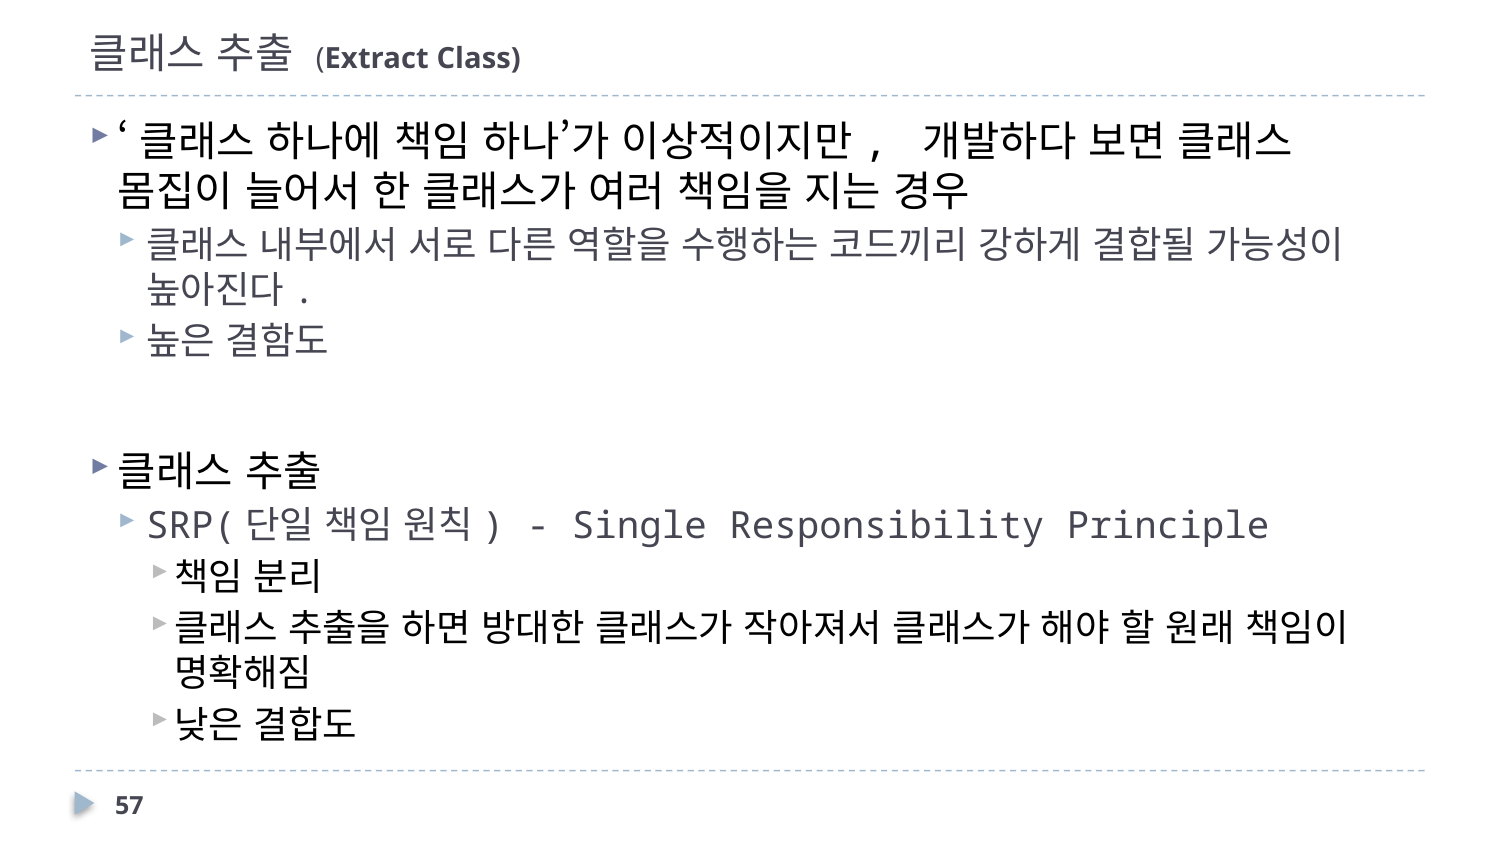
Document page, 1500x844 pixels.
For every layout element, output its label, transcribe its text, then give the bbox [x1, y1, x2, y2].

title 클래스 추출 (Extract Class) [75, 18, 1425, 85]
slide_number 57 [100, 782, 426, 827]
list ‘클래스 하나에 책임 하나’가 이상적이지만, 개발하다 보면 클래스 몸집이 늘어서 한 클래스가 여러 책임을 지는 경우 클래스 내부에서 서로 다른 역할을 수행하는 코드끼리 강하게 결합될 가능성이 높아진다. 높은 결함도 클래스 추출 SRP(단일 책임 원칙) - Single Responsibility Principle 책임 분리 클래스 추출을 하면 방대한 클래스가 작아져서 클래스가 해야 할 원래 책임이 명확해짐 낮은 결합도 [75, 106, 1425, 758]
